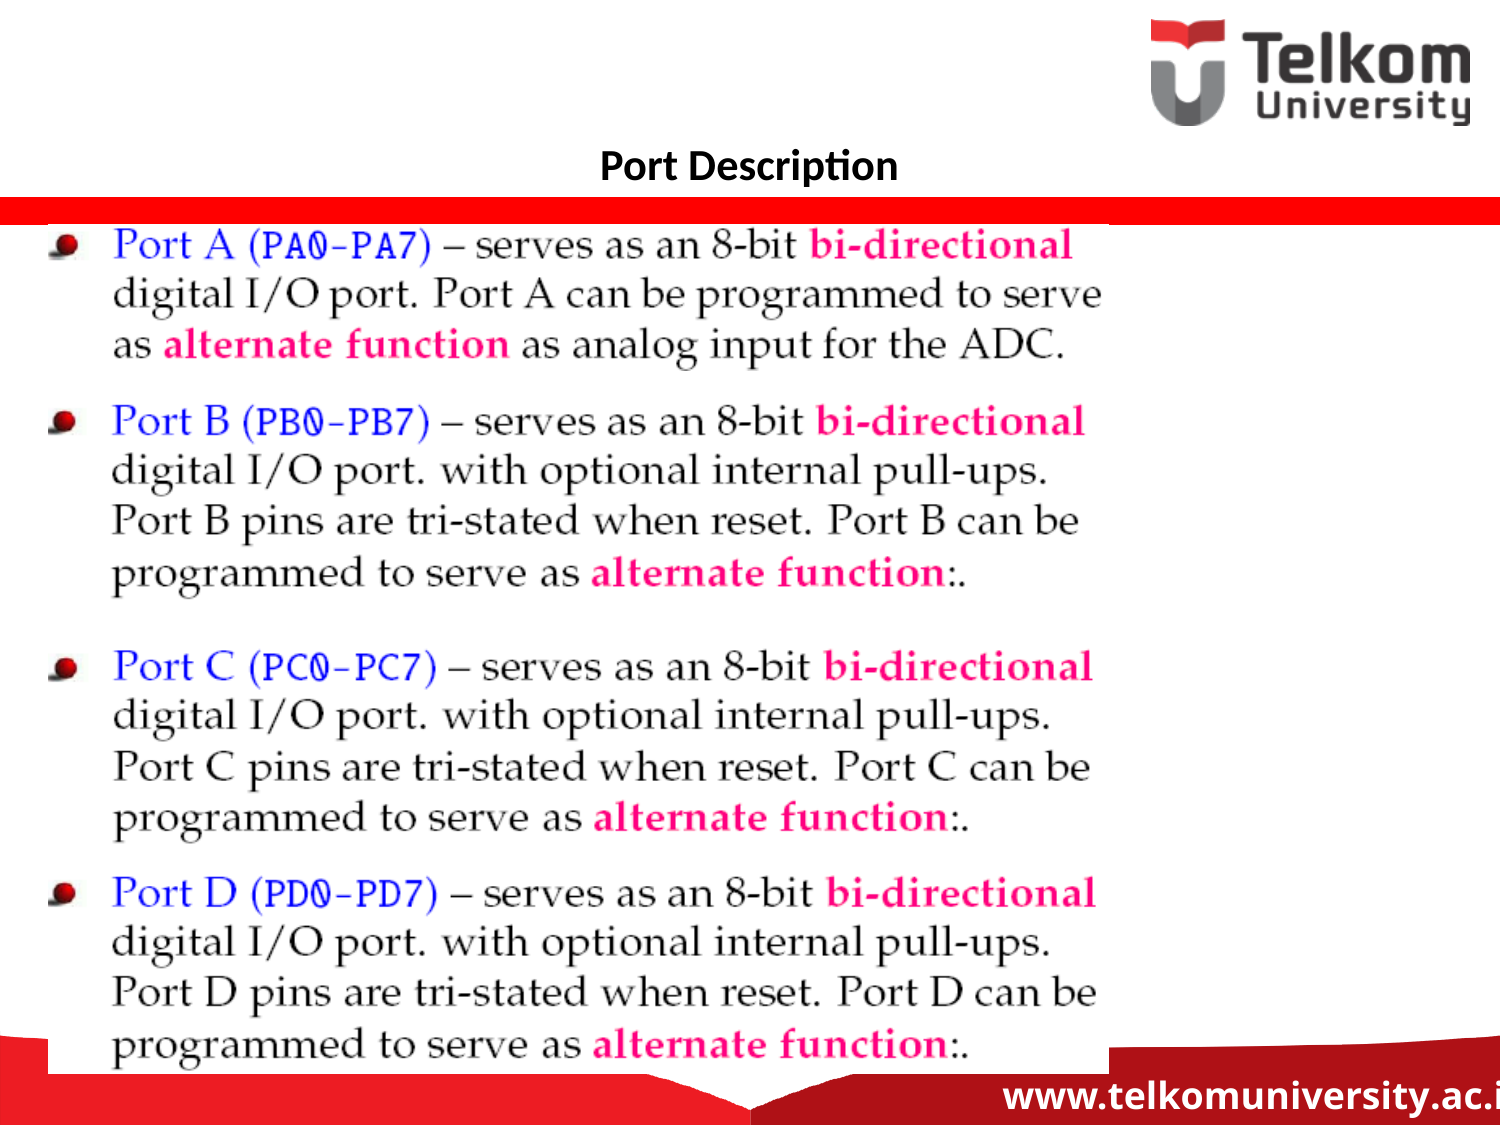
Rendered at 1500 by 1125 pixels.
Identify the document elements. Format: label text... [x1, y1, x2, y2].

picture [48, 399, 1109, 604]
picture [0, 874, 1500, 1125]
title Port Description [0, 128, 1500, 198]
picture [1151, 19, 1470, 126]
picture [48, 224, 1109, 371]
picture [48, 646, 1109, 851]
